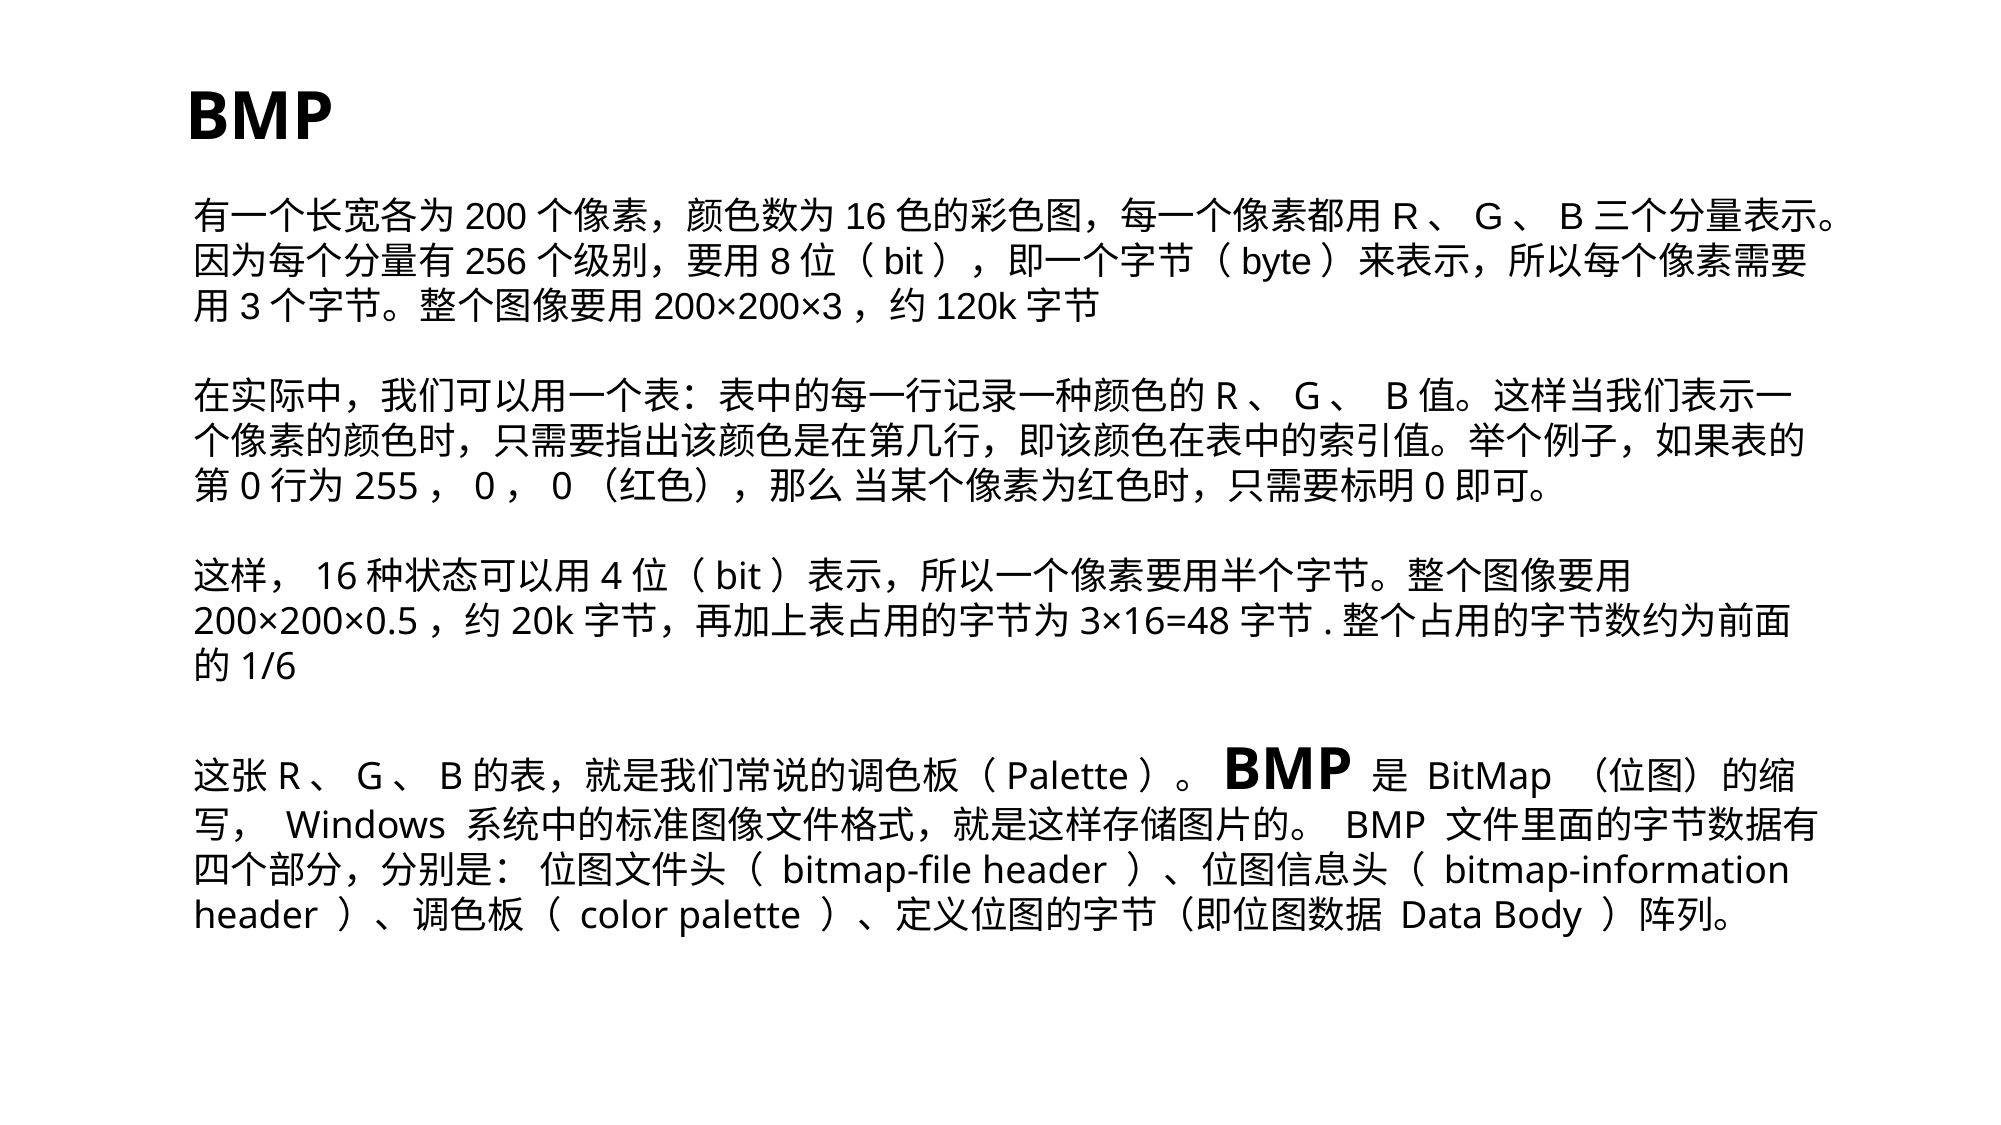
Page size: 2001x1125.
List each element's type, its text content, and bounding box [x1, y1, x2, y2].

text_box BMP [170, 65, 350, 161]
text_box 有一个长宽各为200个像素，颜色数为16色的彩色图，每一个像素都用R、G、B三个分量表示。因为每个分量有256个级别，要用8位（bit），即一个字节（byte）来表示，所以每个像素需要用3个字节。整个图像要用200×200×3，约120k字节 在实际中，我们可以用一个表：表中的每一行记录一种颜色的R、G、 B值。这样当我们表示一个像素的颜色时，只需要指出该颜色是在第几行，即该颜色在表中的索引值。举个例子，如果表的第0行为255，0，0（红色），那么 当某个像素为红色时，只需要标明0即可。 这样，16种状态可以用4位（bit）表示，所以一个像素要用半个字节。整个图像要用200×200×0.5，约20k字节，再加上表占用的字节为3×16=48字节.整个占用的字节数约为前面的1/6 这张R、G、B的表，就是我们常说的调色板（Palette）。BMP 是 BitMap （位图）的缩写， Windows 系统中的标准图像文件格式，就是这样存储图片的。 BMP 文件里面的字节数据有四个部分，分别是： 位图文件头（ bitmap-file header ）、位图信息头（ bitmap-information header ）、调色板（ color palette ）、定义位图的字节（即位图数据 Data Body ）阵列。 [178, 184, 1836, 944]
